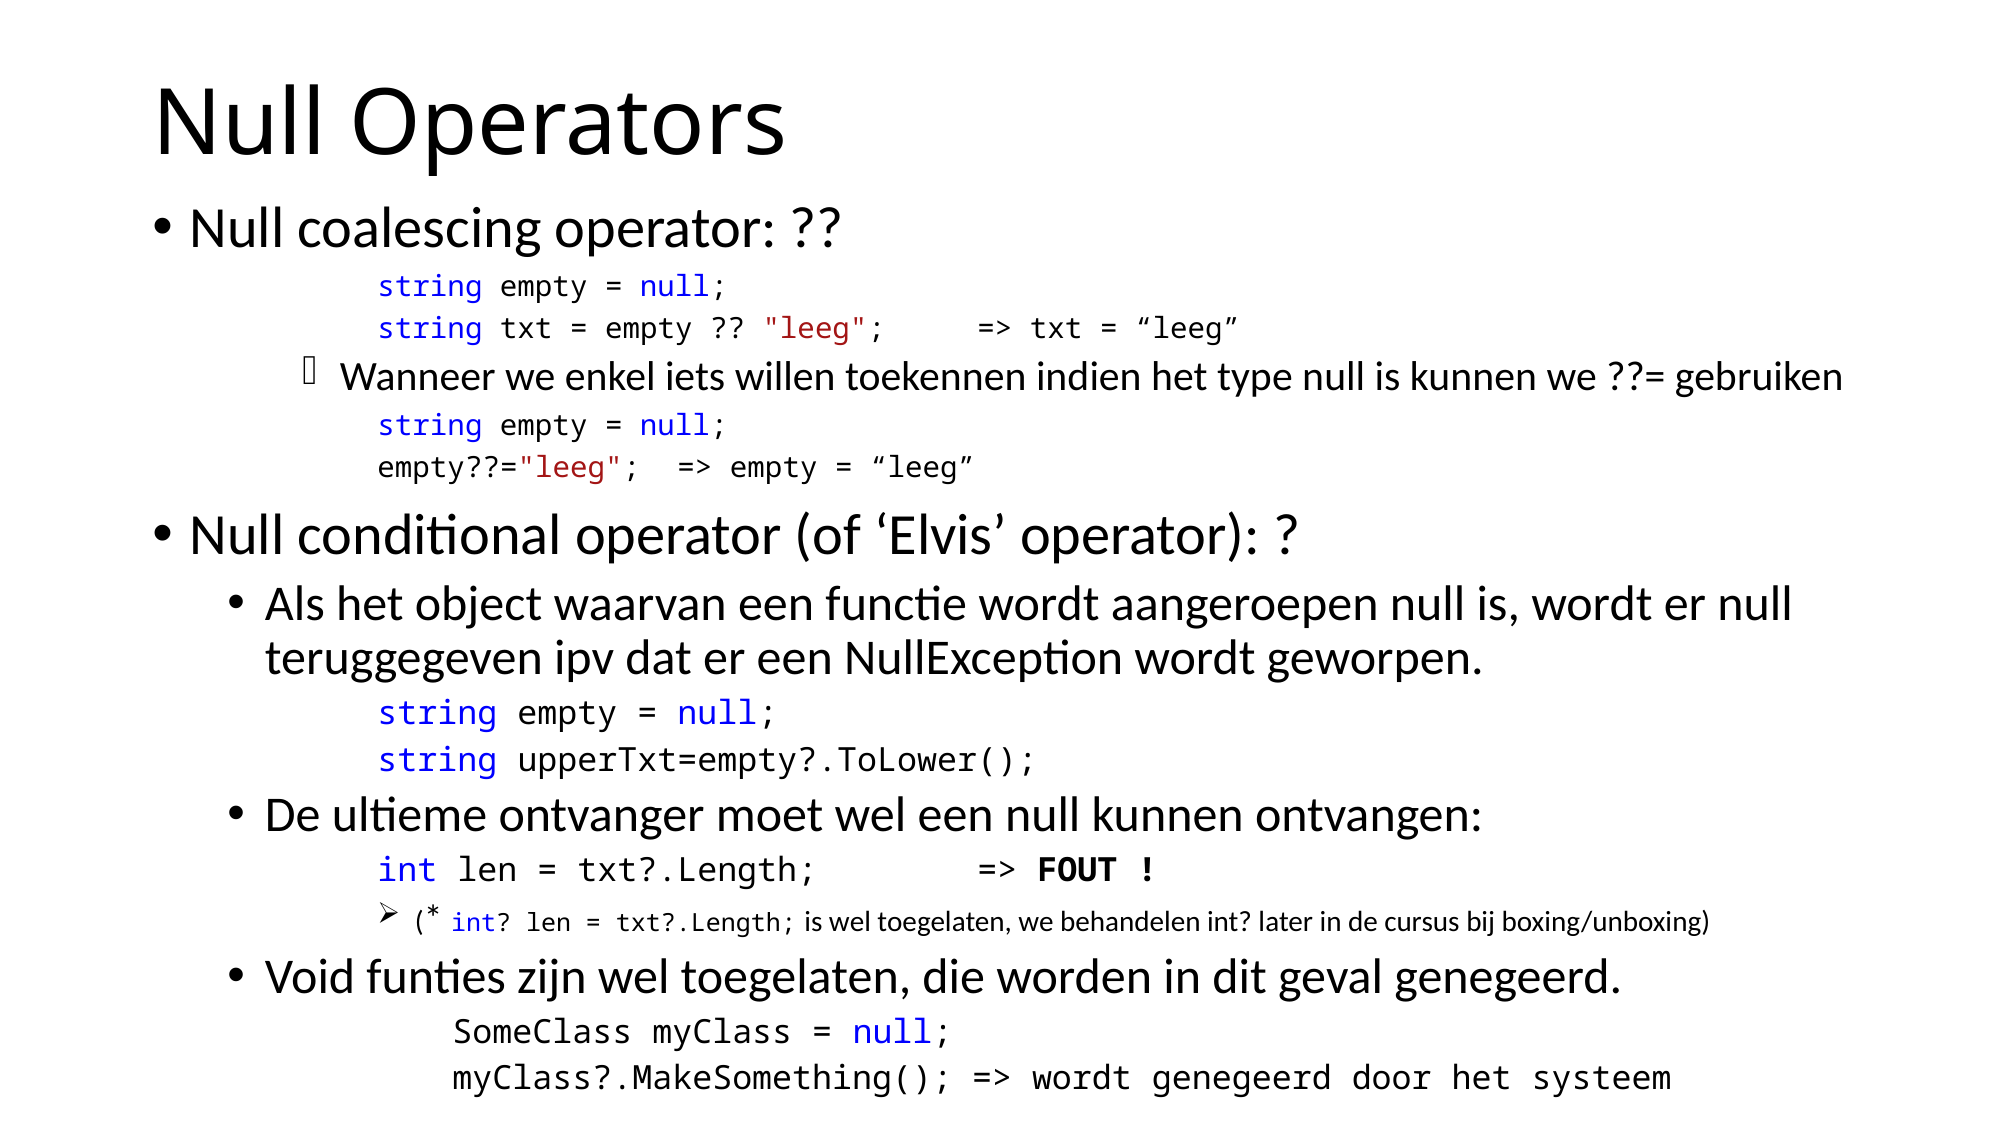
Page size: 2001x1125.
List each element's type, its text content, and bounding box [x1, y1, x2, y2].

title Null Operators [137, 59, 1863, 190]
list Null coalescing operator: ?? string empty = null; string txt = empty ?? "leeg"; => txt = “leeg” Wanneer we enkel iets willen toekennen indien het type null is kunnen we ??= gebruiken string empty = null; empty??="leeg"; => empty = “leeg” Null conditional operator (of ‘Elvis’ operator): ? Als het object waarvan een functie wordt aangeroepen null is, wordt er null teruggegeven ipv dat er een NullException wordt geworpen. string empty = null; string upperTxt=empty?.ToLower(); De ultieme ontvanger moet wel een null kunnen ontvangen: int len = txt?.Length; => FOUT ! (* int? len = txt?.Length; is wel toegelaten, we behandelen int? later in de cursus bij boxing/unboxing) Void funties zijn wel toegelaten, die worden in dit geval genegeerd. SomeClass myClass = null; myClass?.MakeSomething(); => wordt genegeerd door het systeem [137, 190, 1863, 1106]
